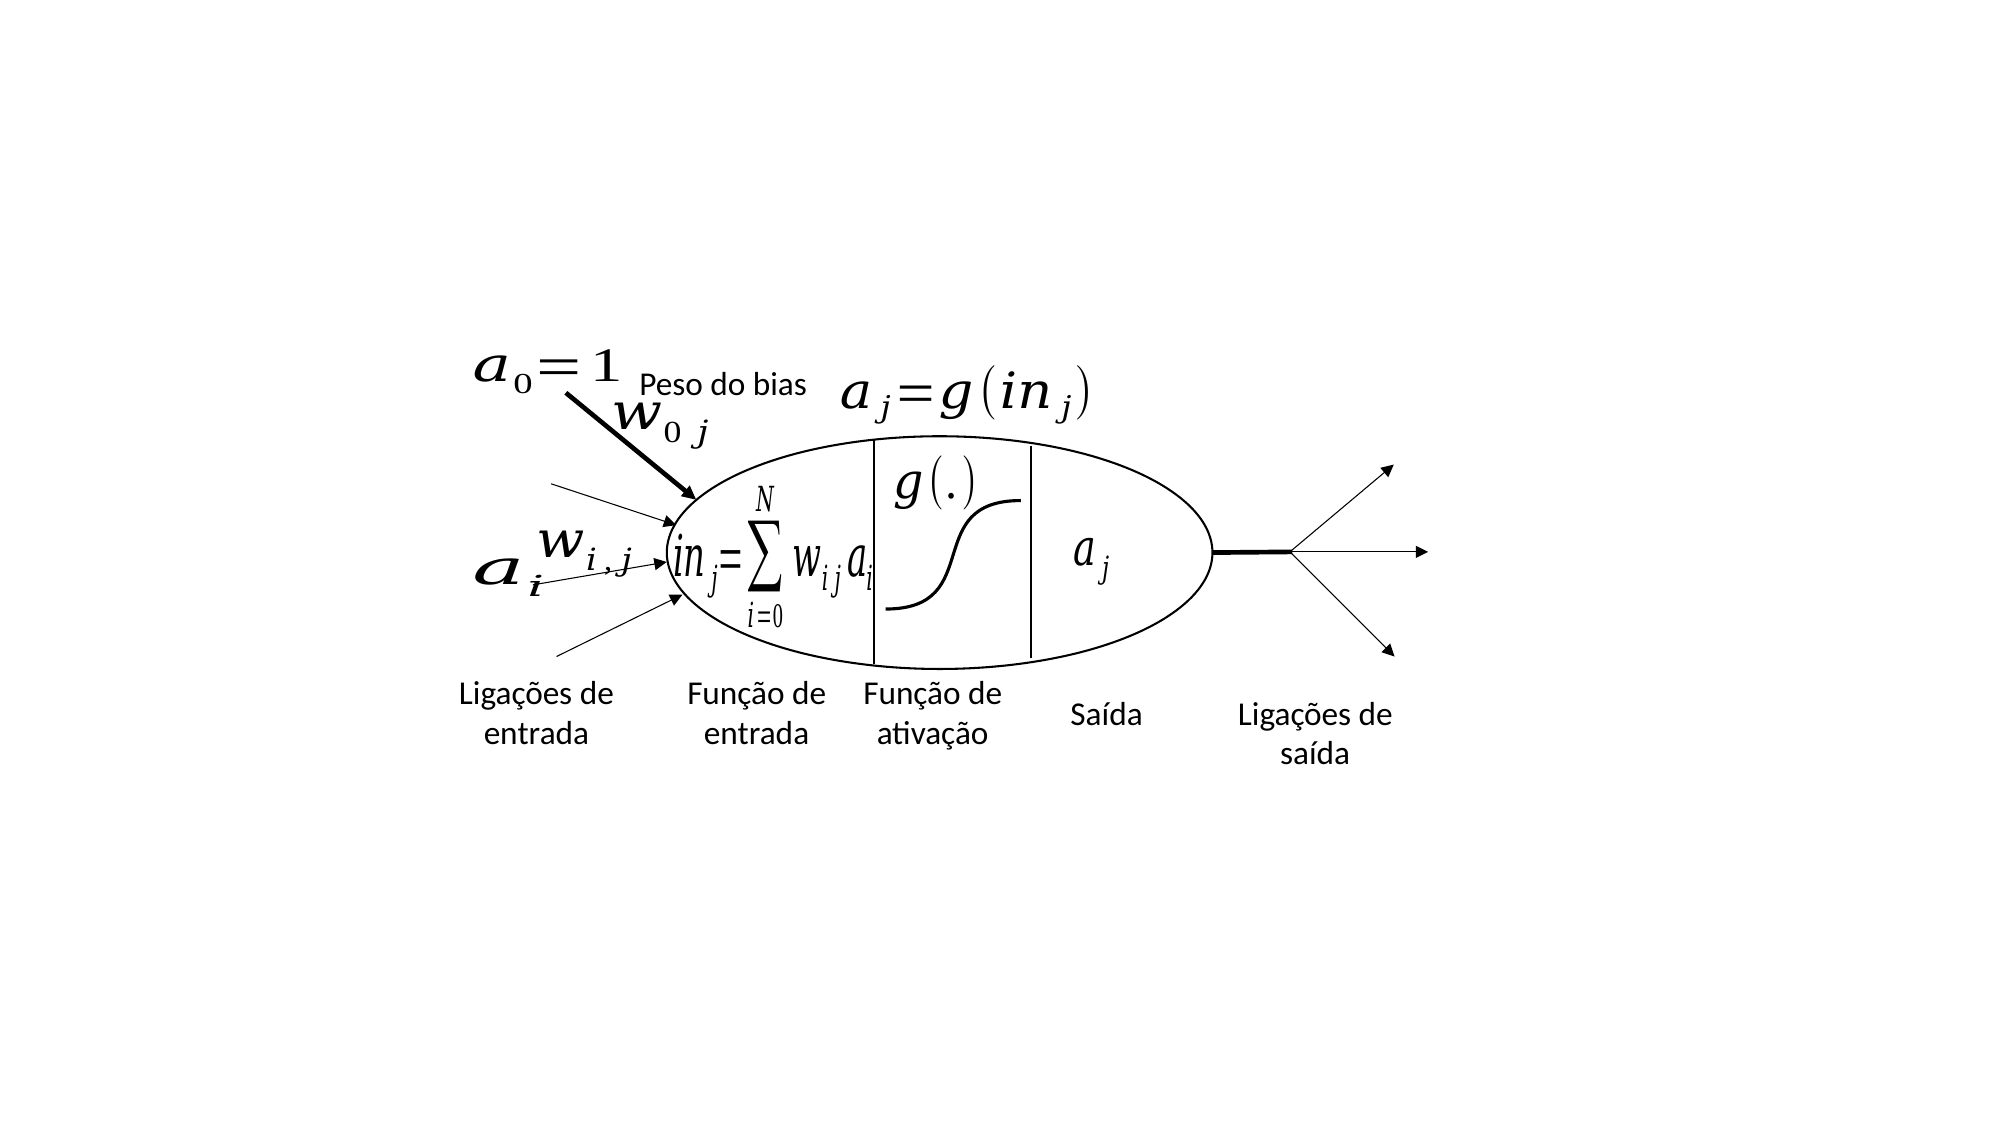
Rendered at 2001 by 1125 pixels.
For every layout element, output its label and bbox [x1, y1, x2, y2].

text_box [441, 339, 1429, 781]
